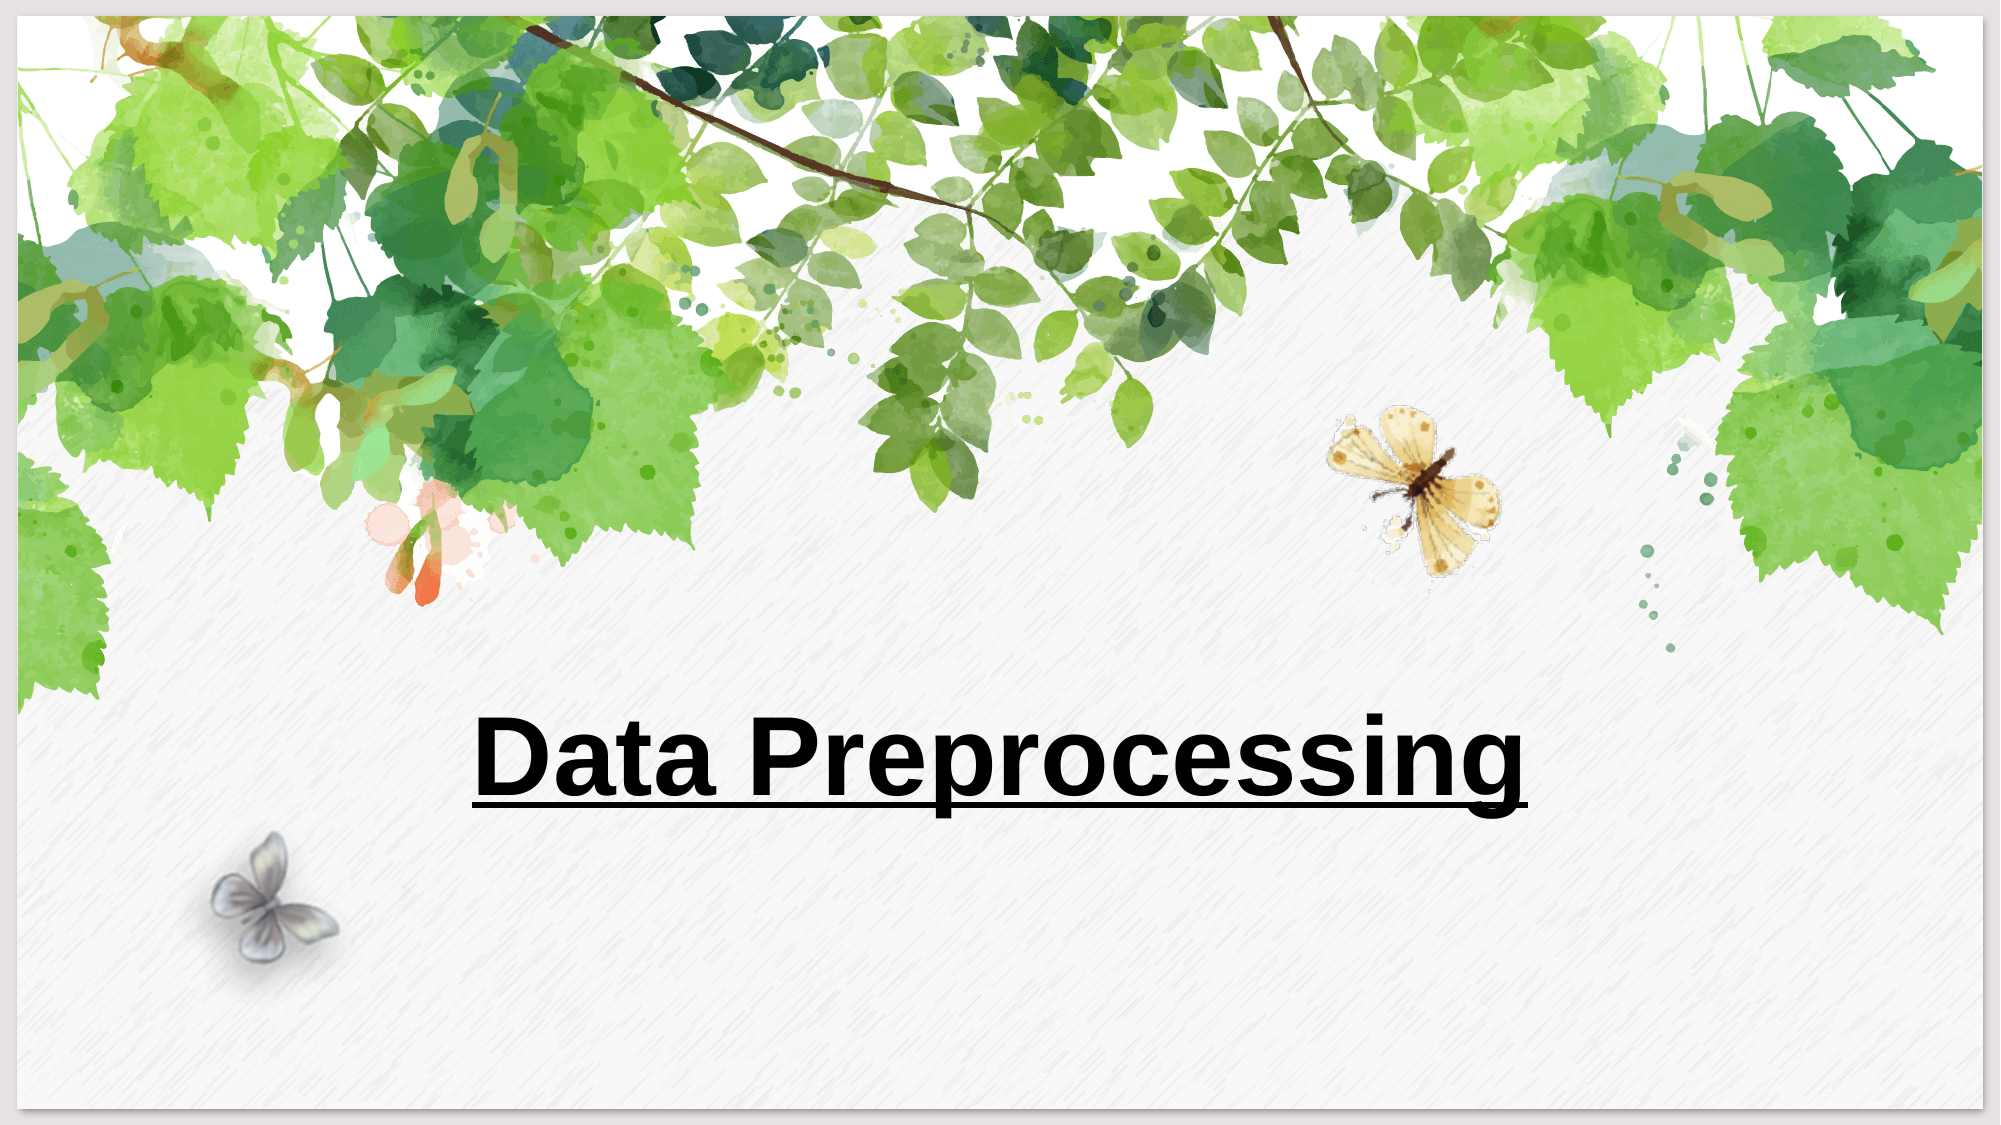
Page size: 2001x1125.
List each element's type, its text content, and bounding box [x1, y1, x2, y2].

picture [105, 764, 414, 1076]
text_box Data Preprocessing [404, 675, 1596, 826]
picture [17, 16, 1983, 717]
